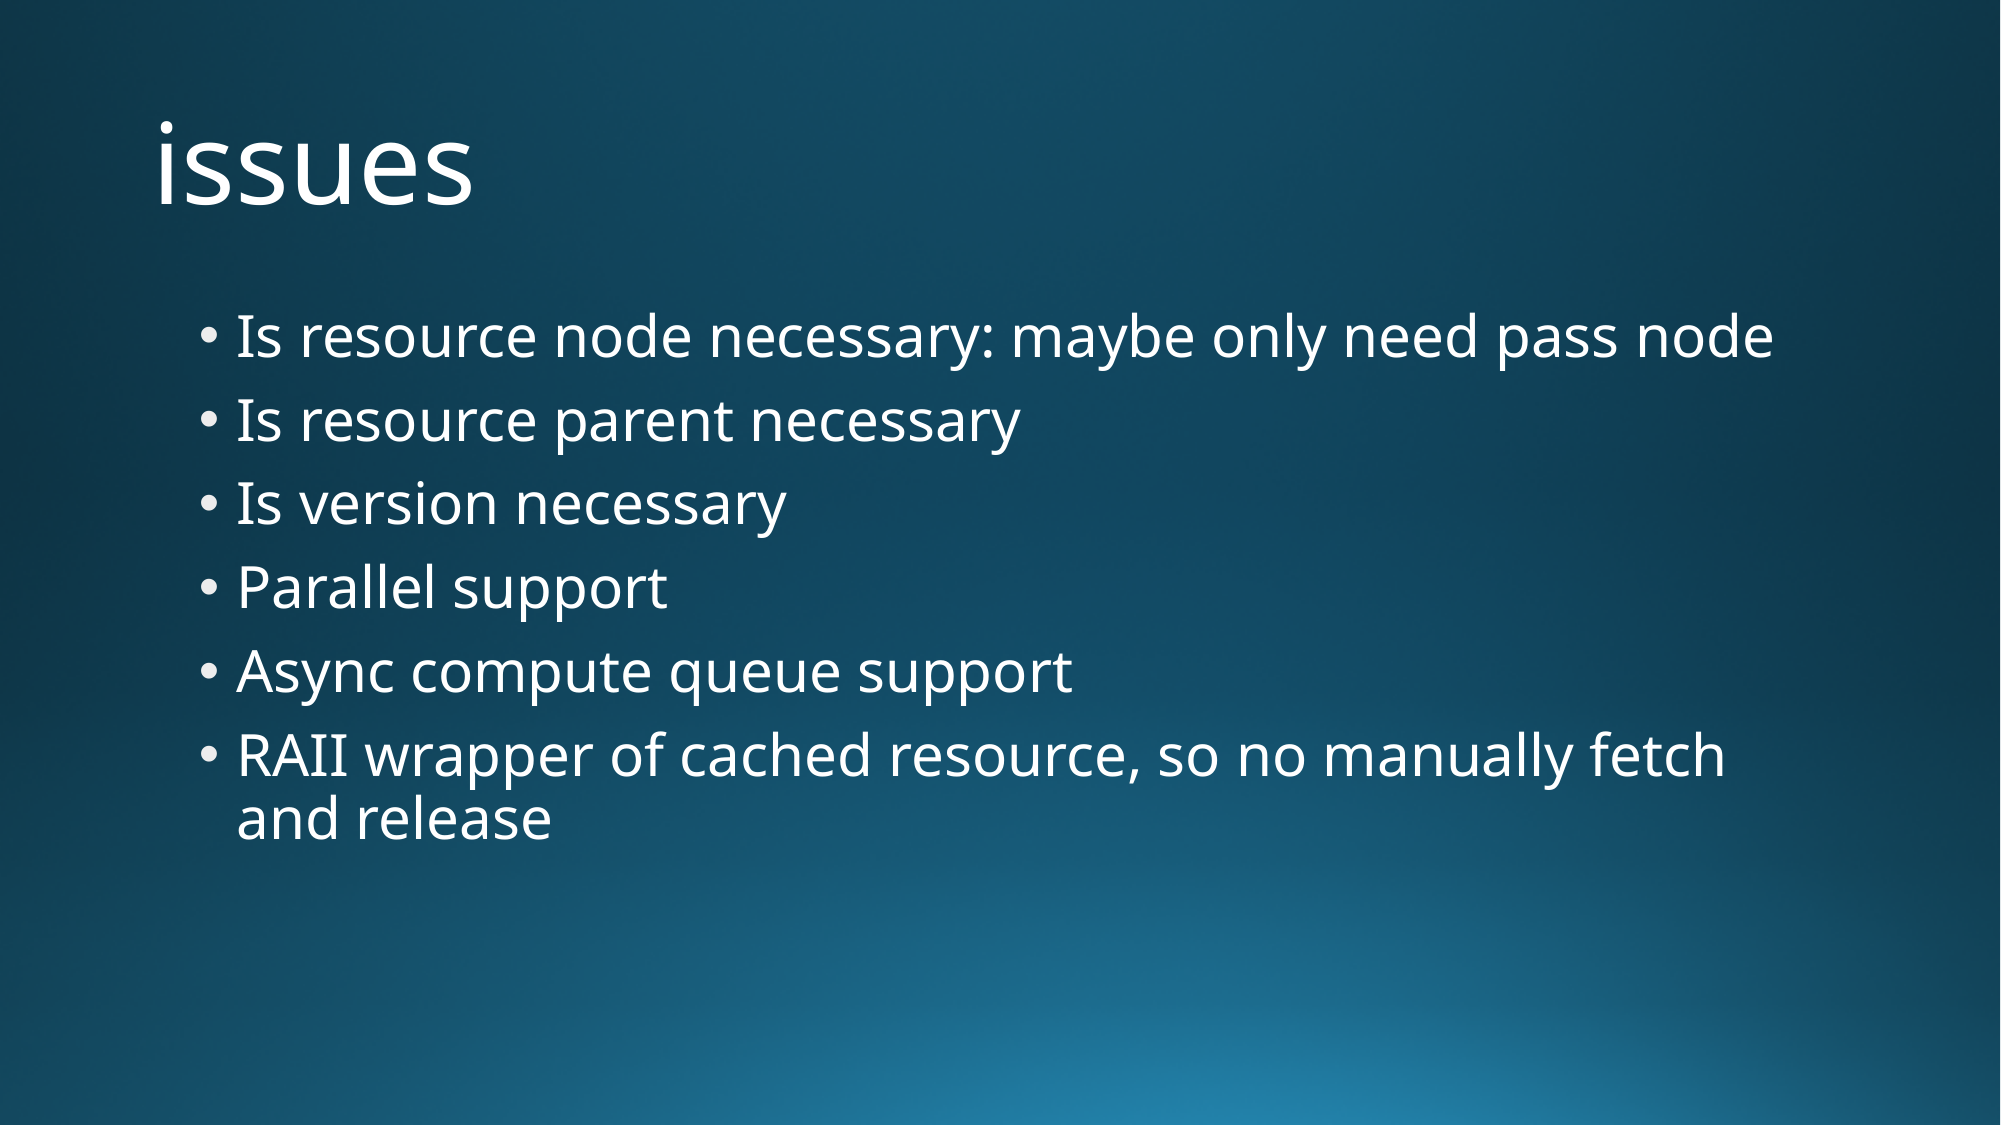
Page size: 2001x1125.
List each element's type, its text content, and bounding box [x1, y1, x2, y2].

picture [0, 0, 2001, 1125]
list Is resource node necessary: maybe only need pass node Is resource parent necessary Is version necessary Parallel support Async compute queue support RAII wrapper of cached resource, so no manually fetch and release [183, 299, 1863, 1014]
title issues [137, 59, 1863, 278]
